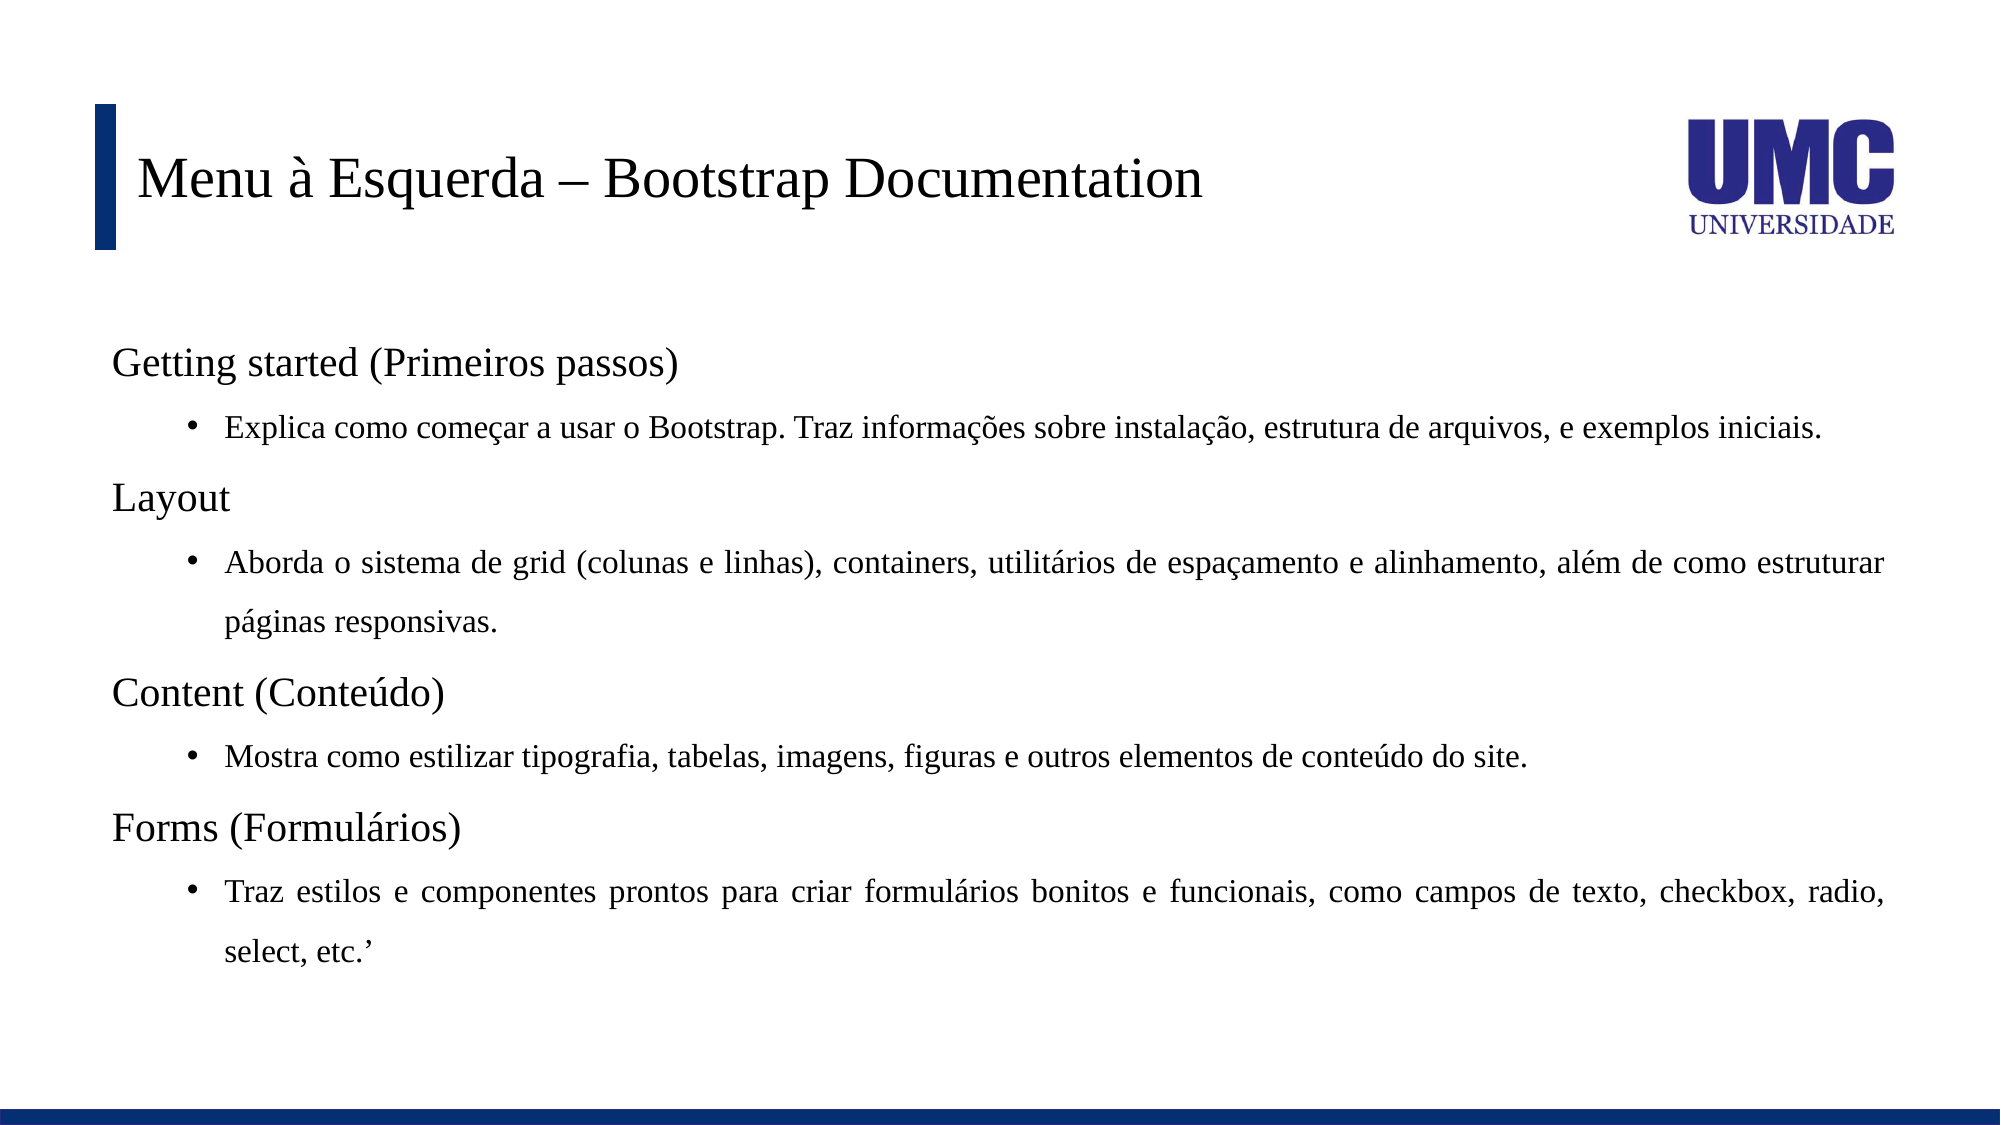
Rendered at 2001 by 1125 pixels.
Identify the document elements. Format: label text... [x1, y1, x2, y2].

title Menu à Esquerda – Bootstrap Documentation [122, 140, 1667, 214]
list Getting started (Primeiros passos) Explica como começar a usar o Bootstrap. Traz informações sobre instalação, estrutura de arquivos, e exemplos iniciais. Layout Aborda o sistema de grid (colunas e linhas), containers, utilitários de espaçamento e alinhamento, além de como estruturar páginas responsivas. Content (Conteúdo) Mostra como estilizar tipografia, tabelas, imagens, figuras e outros elementos de conteúdo do site. Forms (Formulários) Traz estilos e componentes prontos para criar formulários bonitos e funcionais, como campos de texto, checkbox, radio, select, etc.’ [97, 302, 1903, 1017]
picture [1, 1110, 1999, 1124]
picture [95, 104, 116, 250]
picture [1686, 117, 1896, 237]
